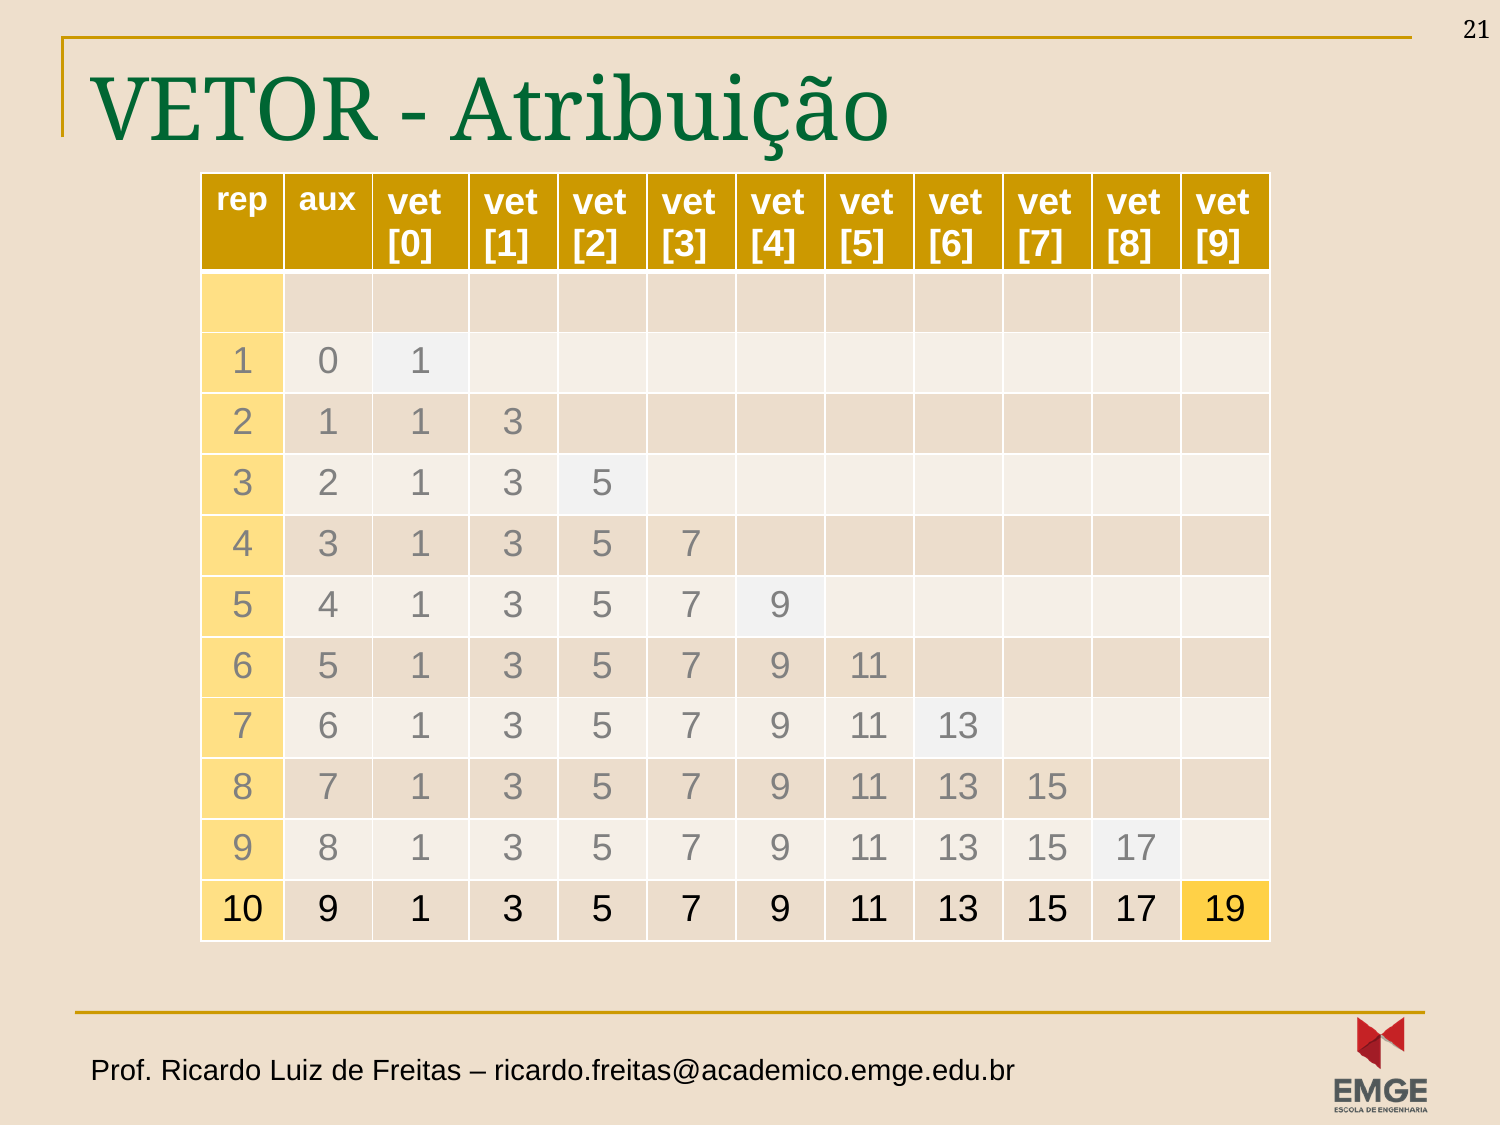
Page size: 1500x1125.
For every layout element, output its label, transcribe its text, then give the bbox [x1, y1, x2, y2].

table_cell [1182, 394, 1269, 453]
table_cell 5 [559, 698, 646, 757]
table_cell 13 [915, 881, 1002, 940]
table_cell [1182, 638, 1269, 697]
table_cell 3 [470, 455, 557, 514]
table_cell [1093, 516, 1180, 575]
table_cell [1093, 759, 1180, 818]
table_cell [1004, 333, 1091, 392]
table_cell 3 [285, 516, 372, 575]
table_cell [1004, 638, 1091, 697]
table_cell 5 [559, 577, 646, 636]
table_cell 3 [470, 394, 557, 453]
table_header vet[7] [1004, 174, 1091, 269]
table_cell [1182, 759, 1269, 818]
table_cell 3 [470, 820, 557, 879]
table_cell [1093, 274, 1180, 332]
table_cell [915, 394, 1002, 453]
table_cell 3 [470, 759, 557, 818]
table_cell 1 [373, 698, 468, 757]
table_cell [1004, 455, 1091, 514]
table_cell [737, 394, 824, 453]
table_cell 4 [285, 577, 372, 636]
table_cell 5 [559, 516, 646, 575]
table_cell 11 [826, 638, 913, 697]
table_cell [1004, 274, 1091, 332]
table_cell [285, 274, 372, 332]
table_cell [826, 455, 913, 514]
table_cell [1004, 516, 1091, 575]
table_cell [470, 274, 557, 332]
table_cell 8 [285, 820, 372, 879]
table_cell 5 [202, 577, 283, 636]
table_cell 1 [285, 394, 372, 453]
table_header rep [202, 174, 283, 269]
table_cell 9 [285, 881, 372, 940]
table_cell 7 [648, 577, 735, 636]
table_cell 7 [648, 516, 735, 575]
table_cell [1093, 333, 1180, 392]
table_cell [559, 333, 646, 392]
table_cell 19 [1182, 881, 1269, 940]
table_cell 3 [470, 881, 557, 940]
table_cell 5 [559, 820, 646, 879]
table_cell 1 [373, 638, 468, 697]
table_cell 9 [737, 820, 824, 879]
table_cell 3 [470, 698, 557, 757]
table_cell [915, 638, 1002, 697]
table_cell 10 [202, 881, 283, 940]
table_cell [373, 274, 468, 332]
table_header vet[6] [915, 174, 1002, 269]
table_cell 7 [648, 759, 735, 818]
table_cell [826, 333, 913, 392]
table_cell 13 [915, 820, 1002, 879]
table_cell 9 [737, 881, 824, 940]
table_cell 2 [202, 394, 283, 453]
table_cell 8 [202, 759, 283, 818]
table_cell [826, 274, 913, 332]
table_cell [1093, 394, 1180, 453]
table_cell [1093, 638, 1180, 697]
table_cell [648, 274, 735, 332]
table_cell [1182, 820, 1269, 879]
table_cell 7 [202, 698, 283, 757]
table_cell 11 [826, 698, 913, 757]
table_cell 11 [826, 881, 913, 940]
table_cell [1004, 577, 1091, 636]
table_cell [915, 274, 1002, 332]
table_cell 1 [373, 577, 468, 636]
table_cell [559, 394, 646, 453]
table_cell [737, 516, 824, 575]
table_cell 13 [915, 698, 1002, 757]
table_cell 1 [373, 394, 468, 453]
table_cell 1 [373, 759, 468, 818]
table_cell 7 [285, 759, 372, 818]
table_cell 3 [470, 577, 557, 636]
table_cell 9 [202, 820, 283, 879]
table_cell 0 [285, 333, 372, 392]
table_header vet[8] [1093, 174, 1180, 269]
table_cell [1093, 698, 1180, 757]
table_cell 3 [470, 638, 557, 697]
slide_number 21 [1392, 0, 1500, 55]
table_cell 9 [737, 698, 824, 757]
table_cell 11 [826, 820, 913, 879]
table_cell 3 [470, 516, 557, 575]
table_cell [648, 455, 735, 514]
table_cell [1182, 577, 1269, 636]
table_cell [1004, 394, 1091, 453]
table_cell [915, 577, 1002, 636]
table_cell [915, 333, 1002, 392]
table_cell 1 [373, 516, 468, 575]
table_cell 15 [1004, 881, 1091, 940]
table_header vet[2] [559, 174, 646, 269]
table_cell [1182, 516, 1269, 575]
table_cell 1 [373, 820, 468, 879]
table_cell 5 [559, 759, 646, 818]
table_cell 4 [202, 516, 283, 575]
table_cell 2 [285, 455, 372, 514]
table_cell 17 [1093, 820, 1180, 879]
table_header vet[4] [737, 174, 824, 269]
table_cell 9 [737, 577, 824, 636]
table_cell [1182, 455, 1269, 514]
table_cell [826, 516, 913, 575]
table_header vet[0] [373, 174, 468, 269]
table_cell 17 [1093, 881, 1180, 940]
table_cell [1093, 455, 1180, 514]
table_cell [1004, 698, 1091, 757]
table_cell [737, 274, 824, 332]
table_cell 9 [737, 759, 824, 818]
table_cell [202, 274, 283, 332]
table_cell 7 [648, 698, 735, 757]
table_cell 5 [559, 455, 646, 514]
table_header aux [285, 174, 372, 269]
table_cell [826, 577, 913, 636]
table_cell [648, 333, 735, 392]
table_cell 6 [202, 638, 283, 697]
table_cell [737, 333, 824, 392]
table_cell 6 [285, 698, 372, 757]
table_cell [915, 516, 1002, 575]
table_header vet[5] [826, 174, 913, 269]
table_cell 7 [648, 638, 735, 697]
table_cell 5 [559, 881, 646, 940]
table_cell [648, 394, 735, 453]
table_cell 1 [373, 333, 468, 392]
table_cell [1093, 577, 1180, 636]
table_cell 7 [648, 820, 735, 879]
table_cell 13 [915, 759, 1002, 818]
table_cell 5 [285, 638, 372, 697]
table_cell 7 [648, 881, 735, 940]
table_cell 3 [202, 455, 283, 514]
table_cell [470, 333, 557, 392]
picture [1328, 1012, 1433, 1116]
table_cell [559, 274, 646, 332]
table_header vet[1] [470, 174, 557, 269]
table_header vet[3] [648, 174, 735, 269]
table_cell 1 [373, 455, 468, 514]
table_cell 15 [1004, 820, 1091, 879]
table_cell [826, 394, 913, 453]
table_cell [1182, 333, 1269, 392]
table_cell 9 [737, 638, 824, 697]
table_cell 1 [373, 881, 468, 940]
table_cell 1 [202, 333, 283, 392]
table_cell [915, 455, 1002, 514]
table_cell [737, 455, 824, 514]
table_cell 11 [826, 759, 913, 818]
table_header vet[9] [1182, 174, 1269, 269]
table_cell 5 [559, 638, 646, 697]
title VETOR - Atribuição [75, 45, 1459, 233]
table_cell 15 [1004, 759, 1091, 818]
table_cell [1182, 274, 1269, 332]
table_cell [1182, 698, 1269, 757]
